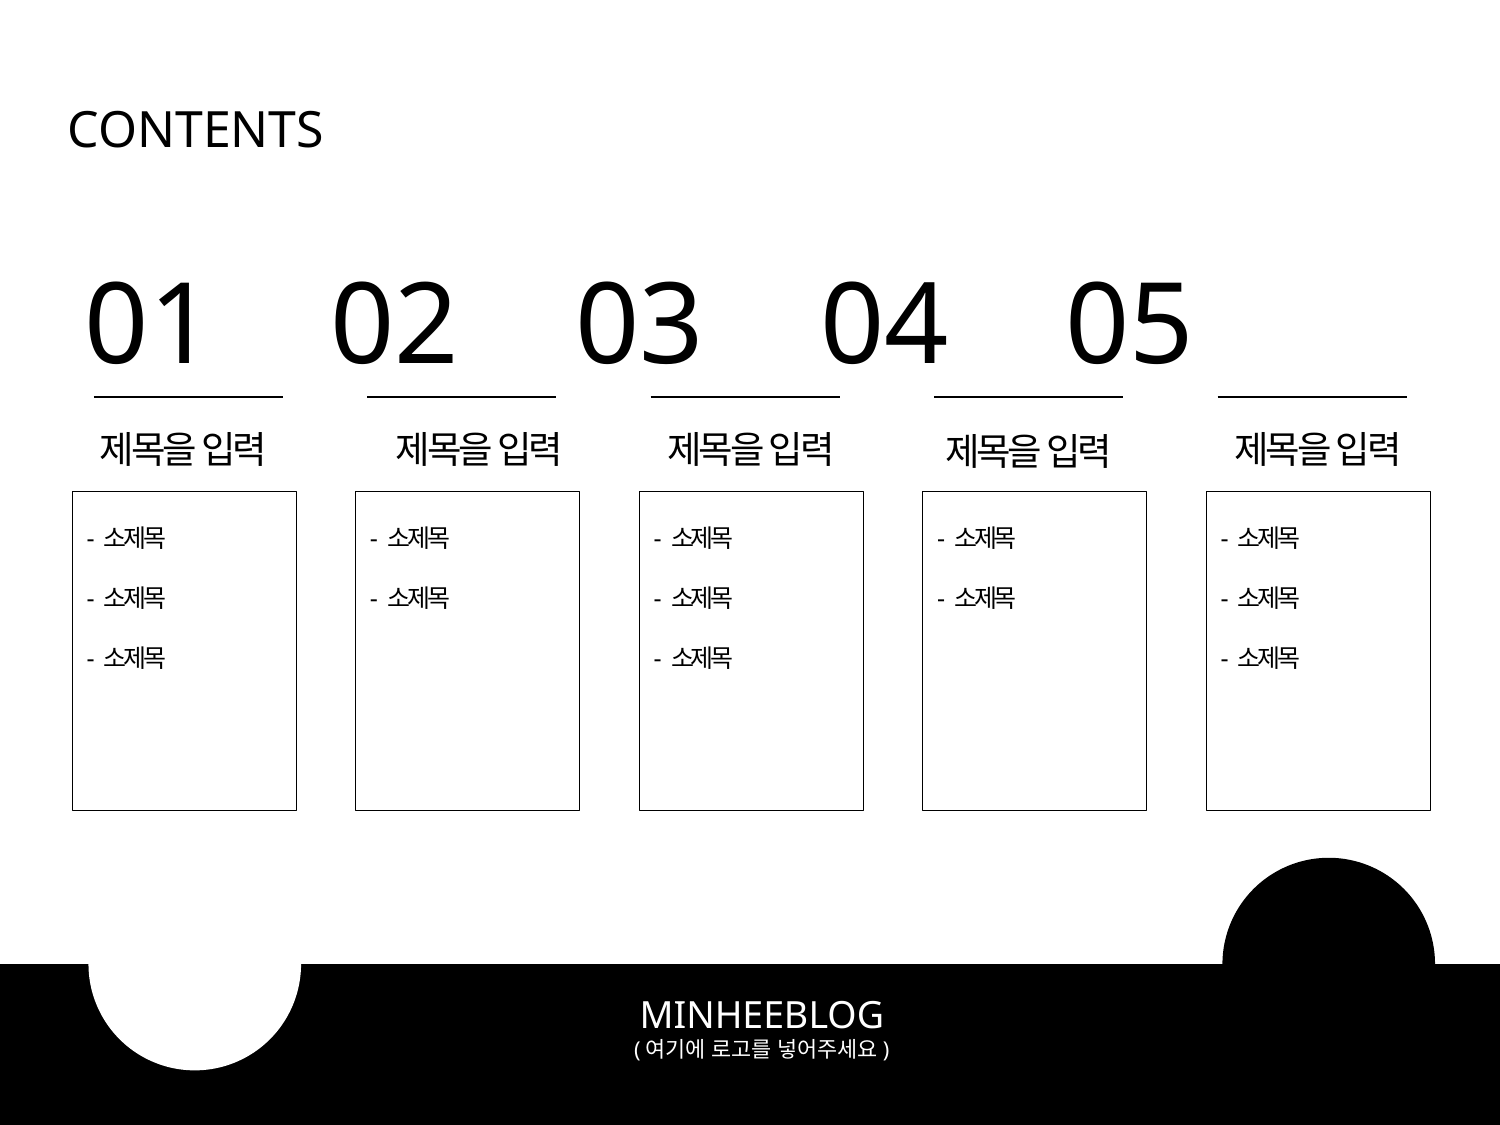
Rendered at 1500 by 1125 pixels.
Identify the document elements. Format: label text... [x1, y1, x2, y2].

text_box [920, 490, 1149, 813]
text_box [0, 962, 1500, 1125]
text_box [1220, 855, 1438, 962]
text_box 제목을 입력 [71, 419, 296, 479]
text_box - 소제목 - 소제목 - 소제목 [71, 515, 297, 680]
text_box 제목을 입력 [615, 419, 887, 479]
text_box 제목을 입력 [875, 420, 1183, 481]
text_box [1204, 490, 1432, 813]
text_box MINHEEBLOG (여기에 로고를 넣어주세요) [466, 983, 1058, 1070]
text_box - 소제목 - 소제목 [355, 515, 580, 680]
text_box - 소제목 - 소제목 - 소제목 [638, 515, 864, 680]
text_box 01 02 03 04 05 [70, 243, 1464, 394]
text_box - 소제목 - 소제목 - 소제목 [1205, 515, 1431, 680]
text_box 제목을 입력 [1129, 419, 1490, 479]
text_box CONTENTS [53, 89, 739, 165]
text_box 제목을 입력 [343, 419, 615, 479]
text_box [353, 490, 582, 813]
text_box - 소제목 - 소제목 [922, 515, 1147, 620]
text_box [637, 490, 865, 813]
text_box [70, 490, 298, 813]
text_box [86, 855, 304, 1073]
